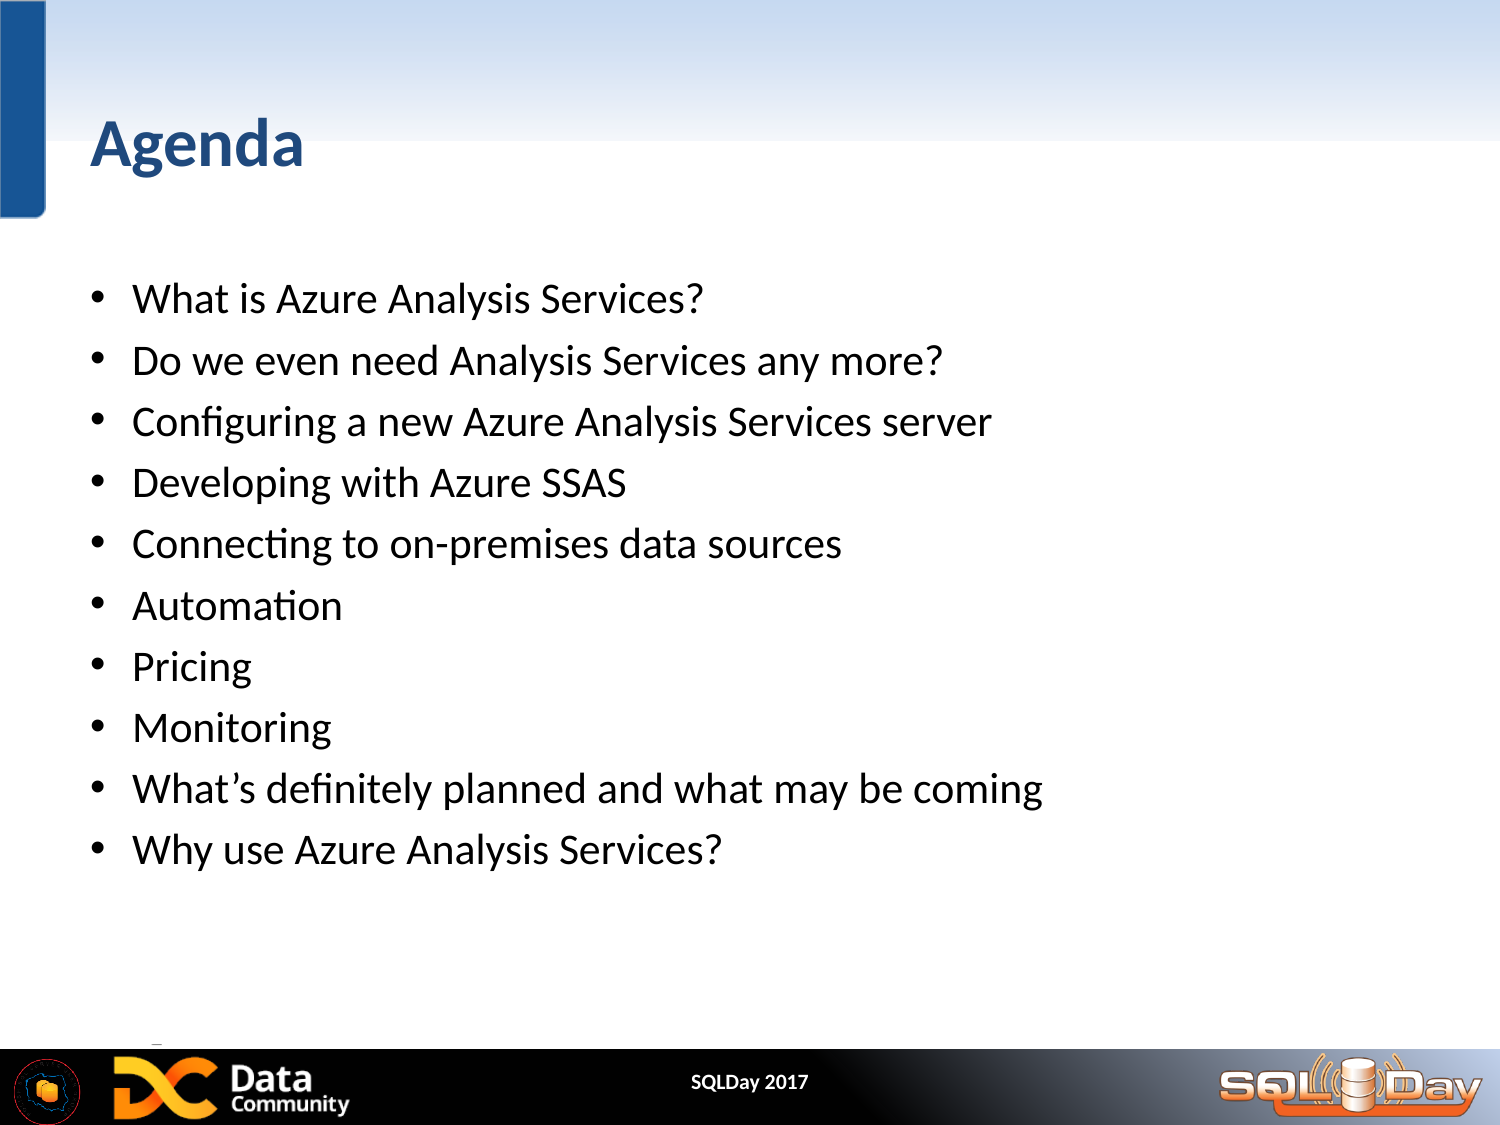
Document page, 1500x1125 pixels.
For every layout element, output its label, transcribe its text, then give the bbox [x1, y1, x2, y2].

list What is Azure Analysis Services? Do we even need Analysis Services any more? Configuring a new Azure Analysis Services server Developing with Azure SSAS Connecting to on-premises data sources Automation Pricing Monitoring What’s definitely planned and what may be coming Why use Azure Analysis Services? [75, 262, 1425, 1005]
picture [12, 1057, 81, 1125]
picture [92, 1044, 378, 1125]
picture [0, 0, 46, 219]
picture [1219, 1053, 1483, 1117]
title Agenda [75, 45, 1425, 233]
